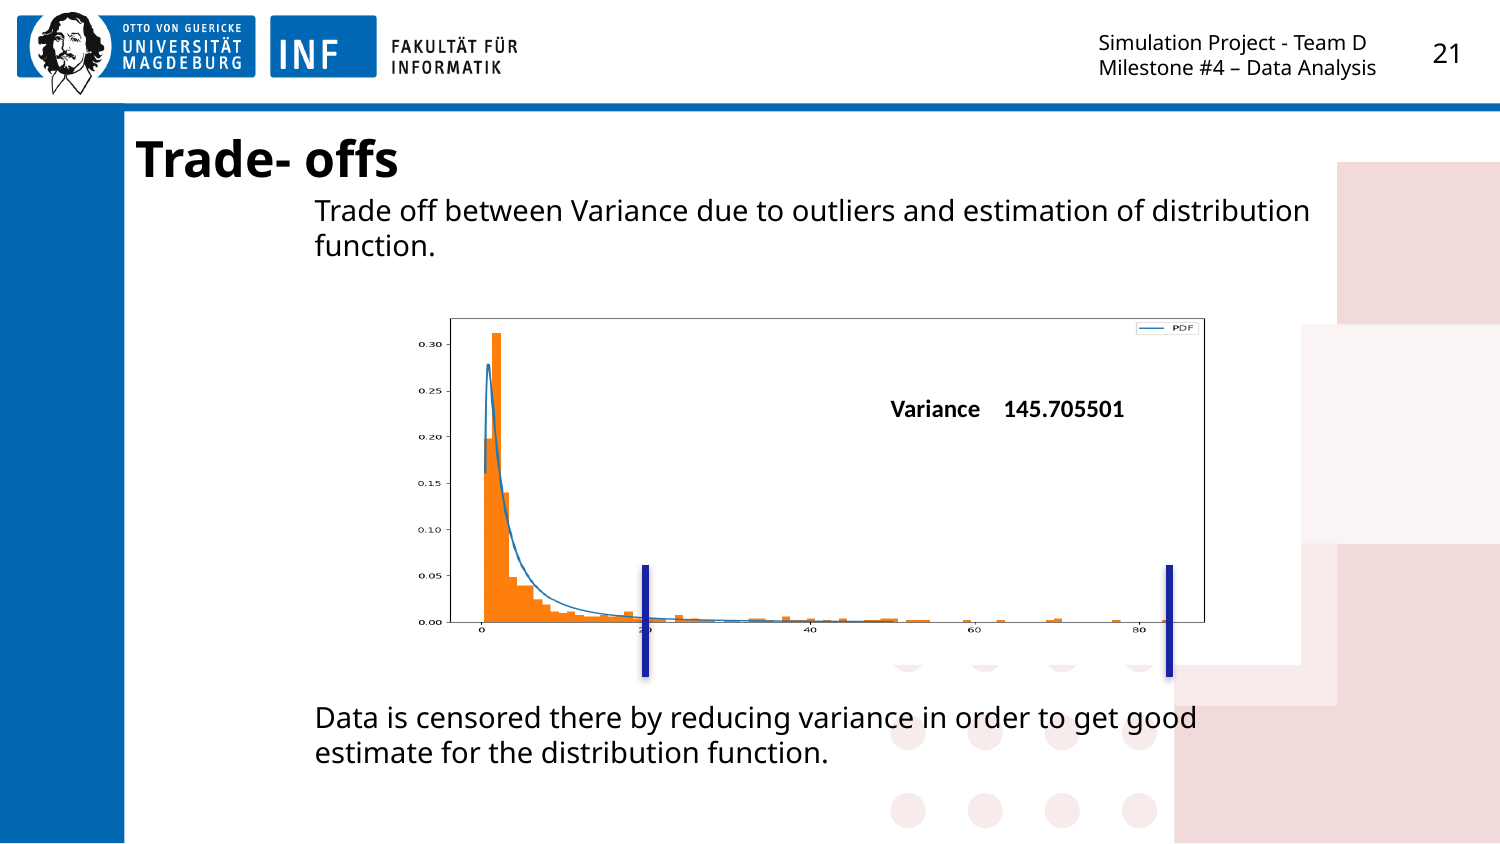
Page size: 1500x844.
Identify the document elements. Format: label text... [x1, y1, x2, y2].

text_box Data is censored there by reducing variance in order to get good estimate for the distribution function. [299, 691, 1321, 777]
picture [17, 12, 517, 95]
text_box Simulation Project - Team D Milestone #4 – Data Analysis [1083, 14, 1434, 100]
slide_number ‹#› [1434, 21, 1479, 86]
title Trade- offs [120, 112, 638, 223]
picture [328, 270, 1301, 665]
text_box Trade off between Variance due to outliers and estimation of distribution function. [299, 185, 1410, 271]
